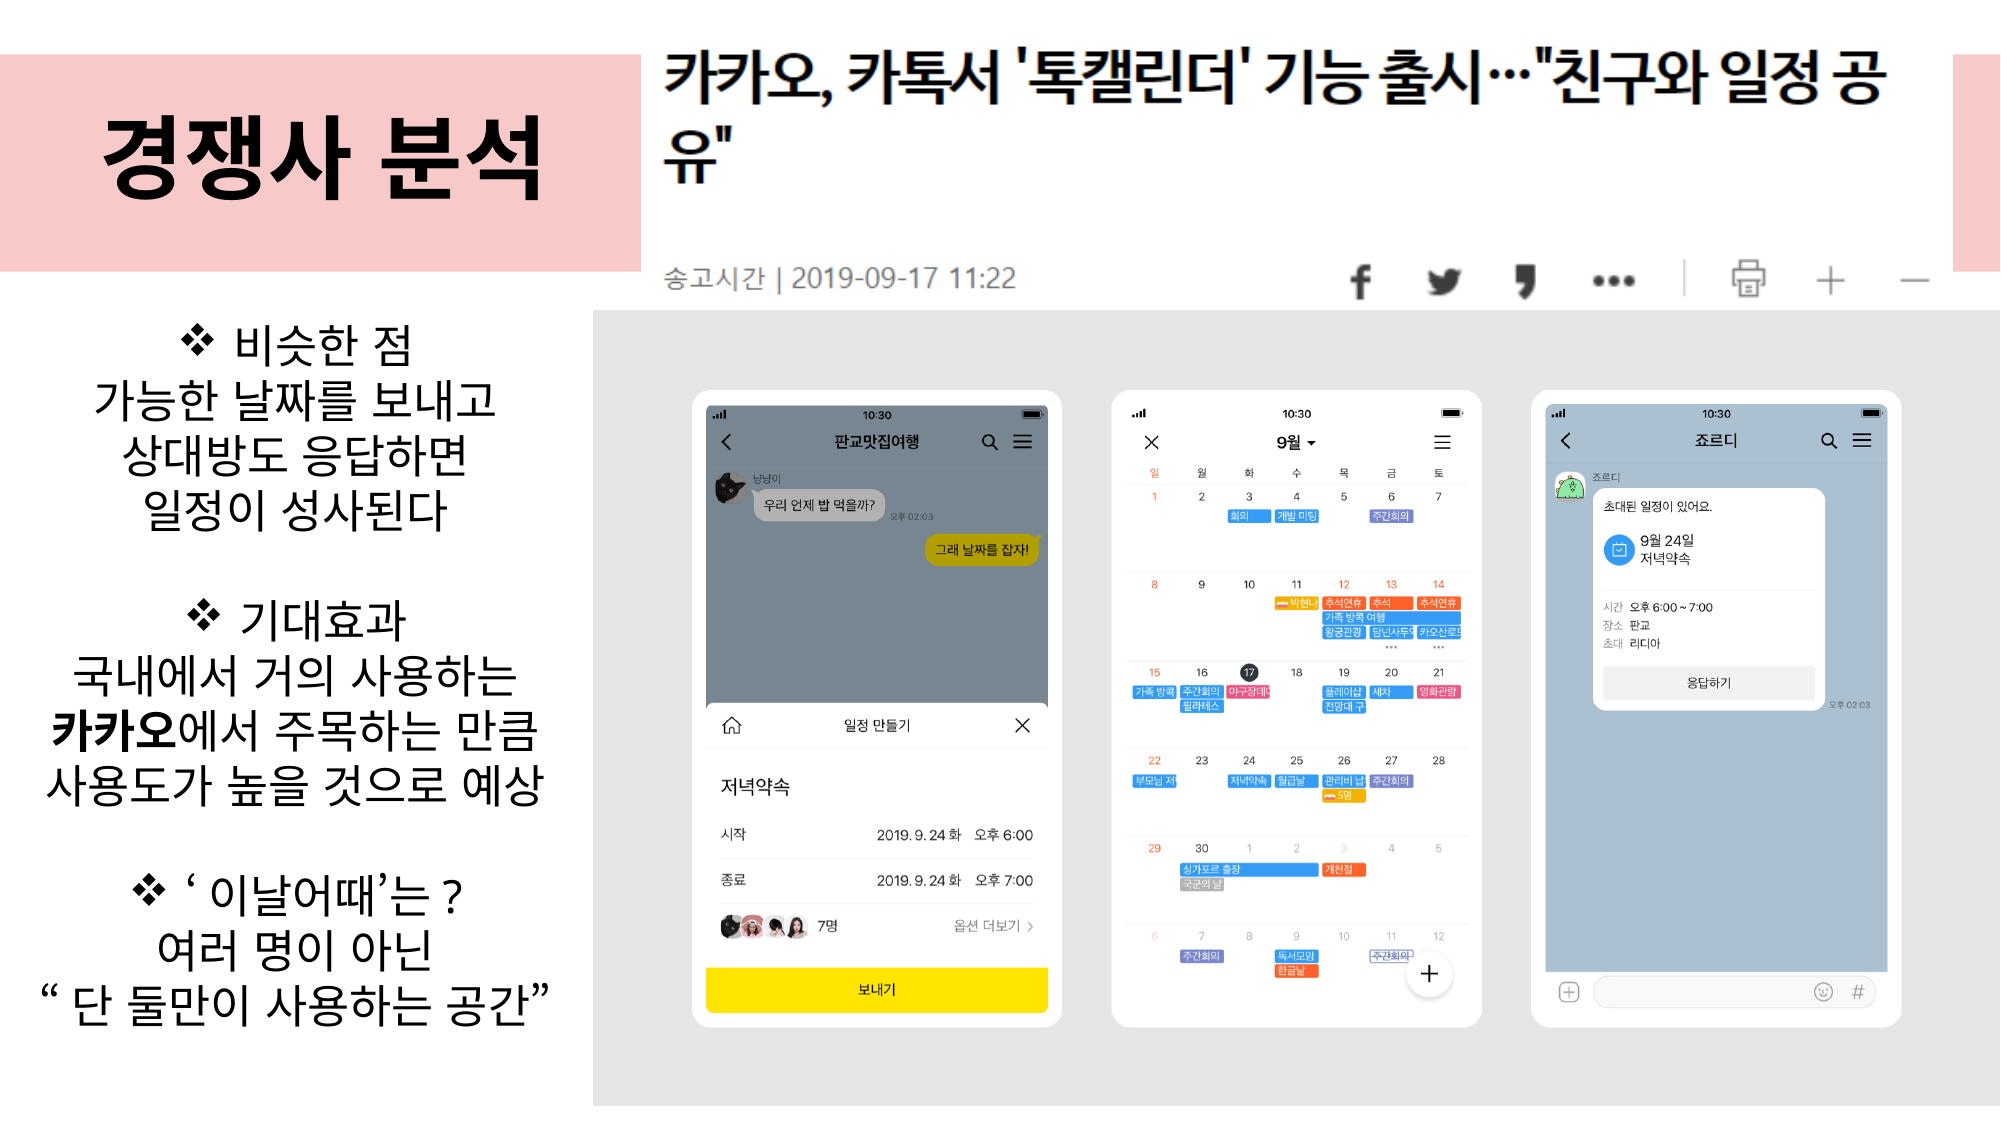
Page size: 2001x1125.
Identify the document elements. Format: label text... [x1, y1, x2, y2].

title 경쟁사 분석 [84, 54, 641, 272]
text_box 비슷한 점 가능한 날짜를 보내고 상대방도 응답하면 일정이 성사된다 기대효과 국내에서 거의 사용하는 카카오에서 주목하는 만큼 사용도가 높을 것으로 예상 ‘이날어때’는? 여러 명이 아닌 “단 둘만이 사용하는 공간” [21, 310, 570, 1040]
text_box [0, 53, 641, 273]
text_box [1953, 53, 2000, 273]
picture [593, 26, 2000, 1106]
